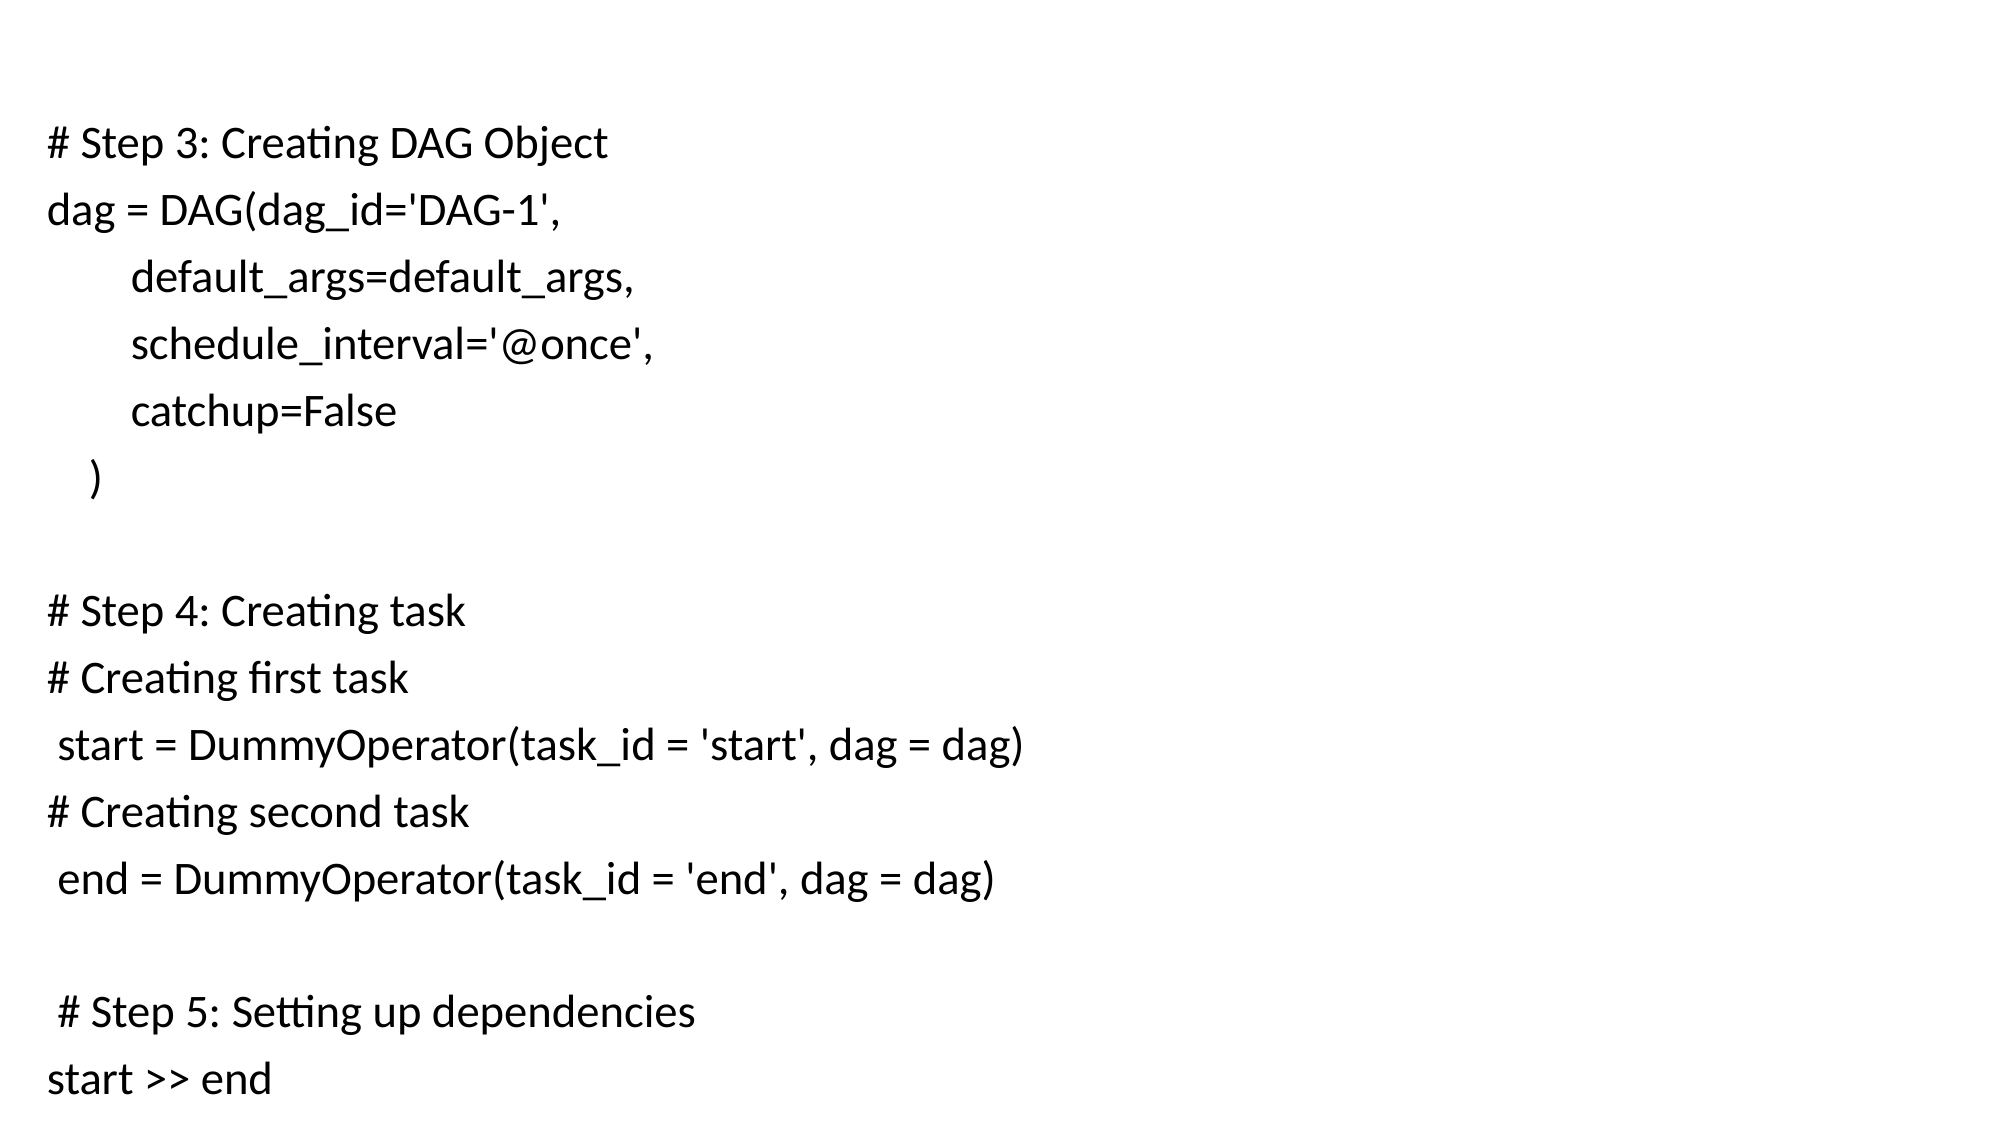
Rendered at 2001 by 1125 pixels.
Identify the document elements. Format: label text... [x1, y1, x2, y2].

list # Step 3: Creating DAG Object dag = DAG(dag_id='DAG-1', default_args=default_args, schedule_interval='@once', catchup=False ) # Step 4: Creating task # Creating first task start = DummyOperator(task_id = 'start', dag = dag) # Creating second task end = DummyOperator(task_id = 'end', dag = dag) # Step 5: Setting up dependencies start >> end [31, 38, 1757, 1125]
